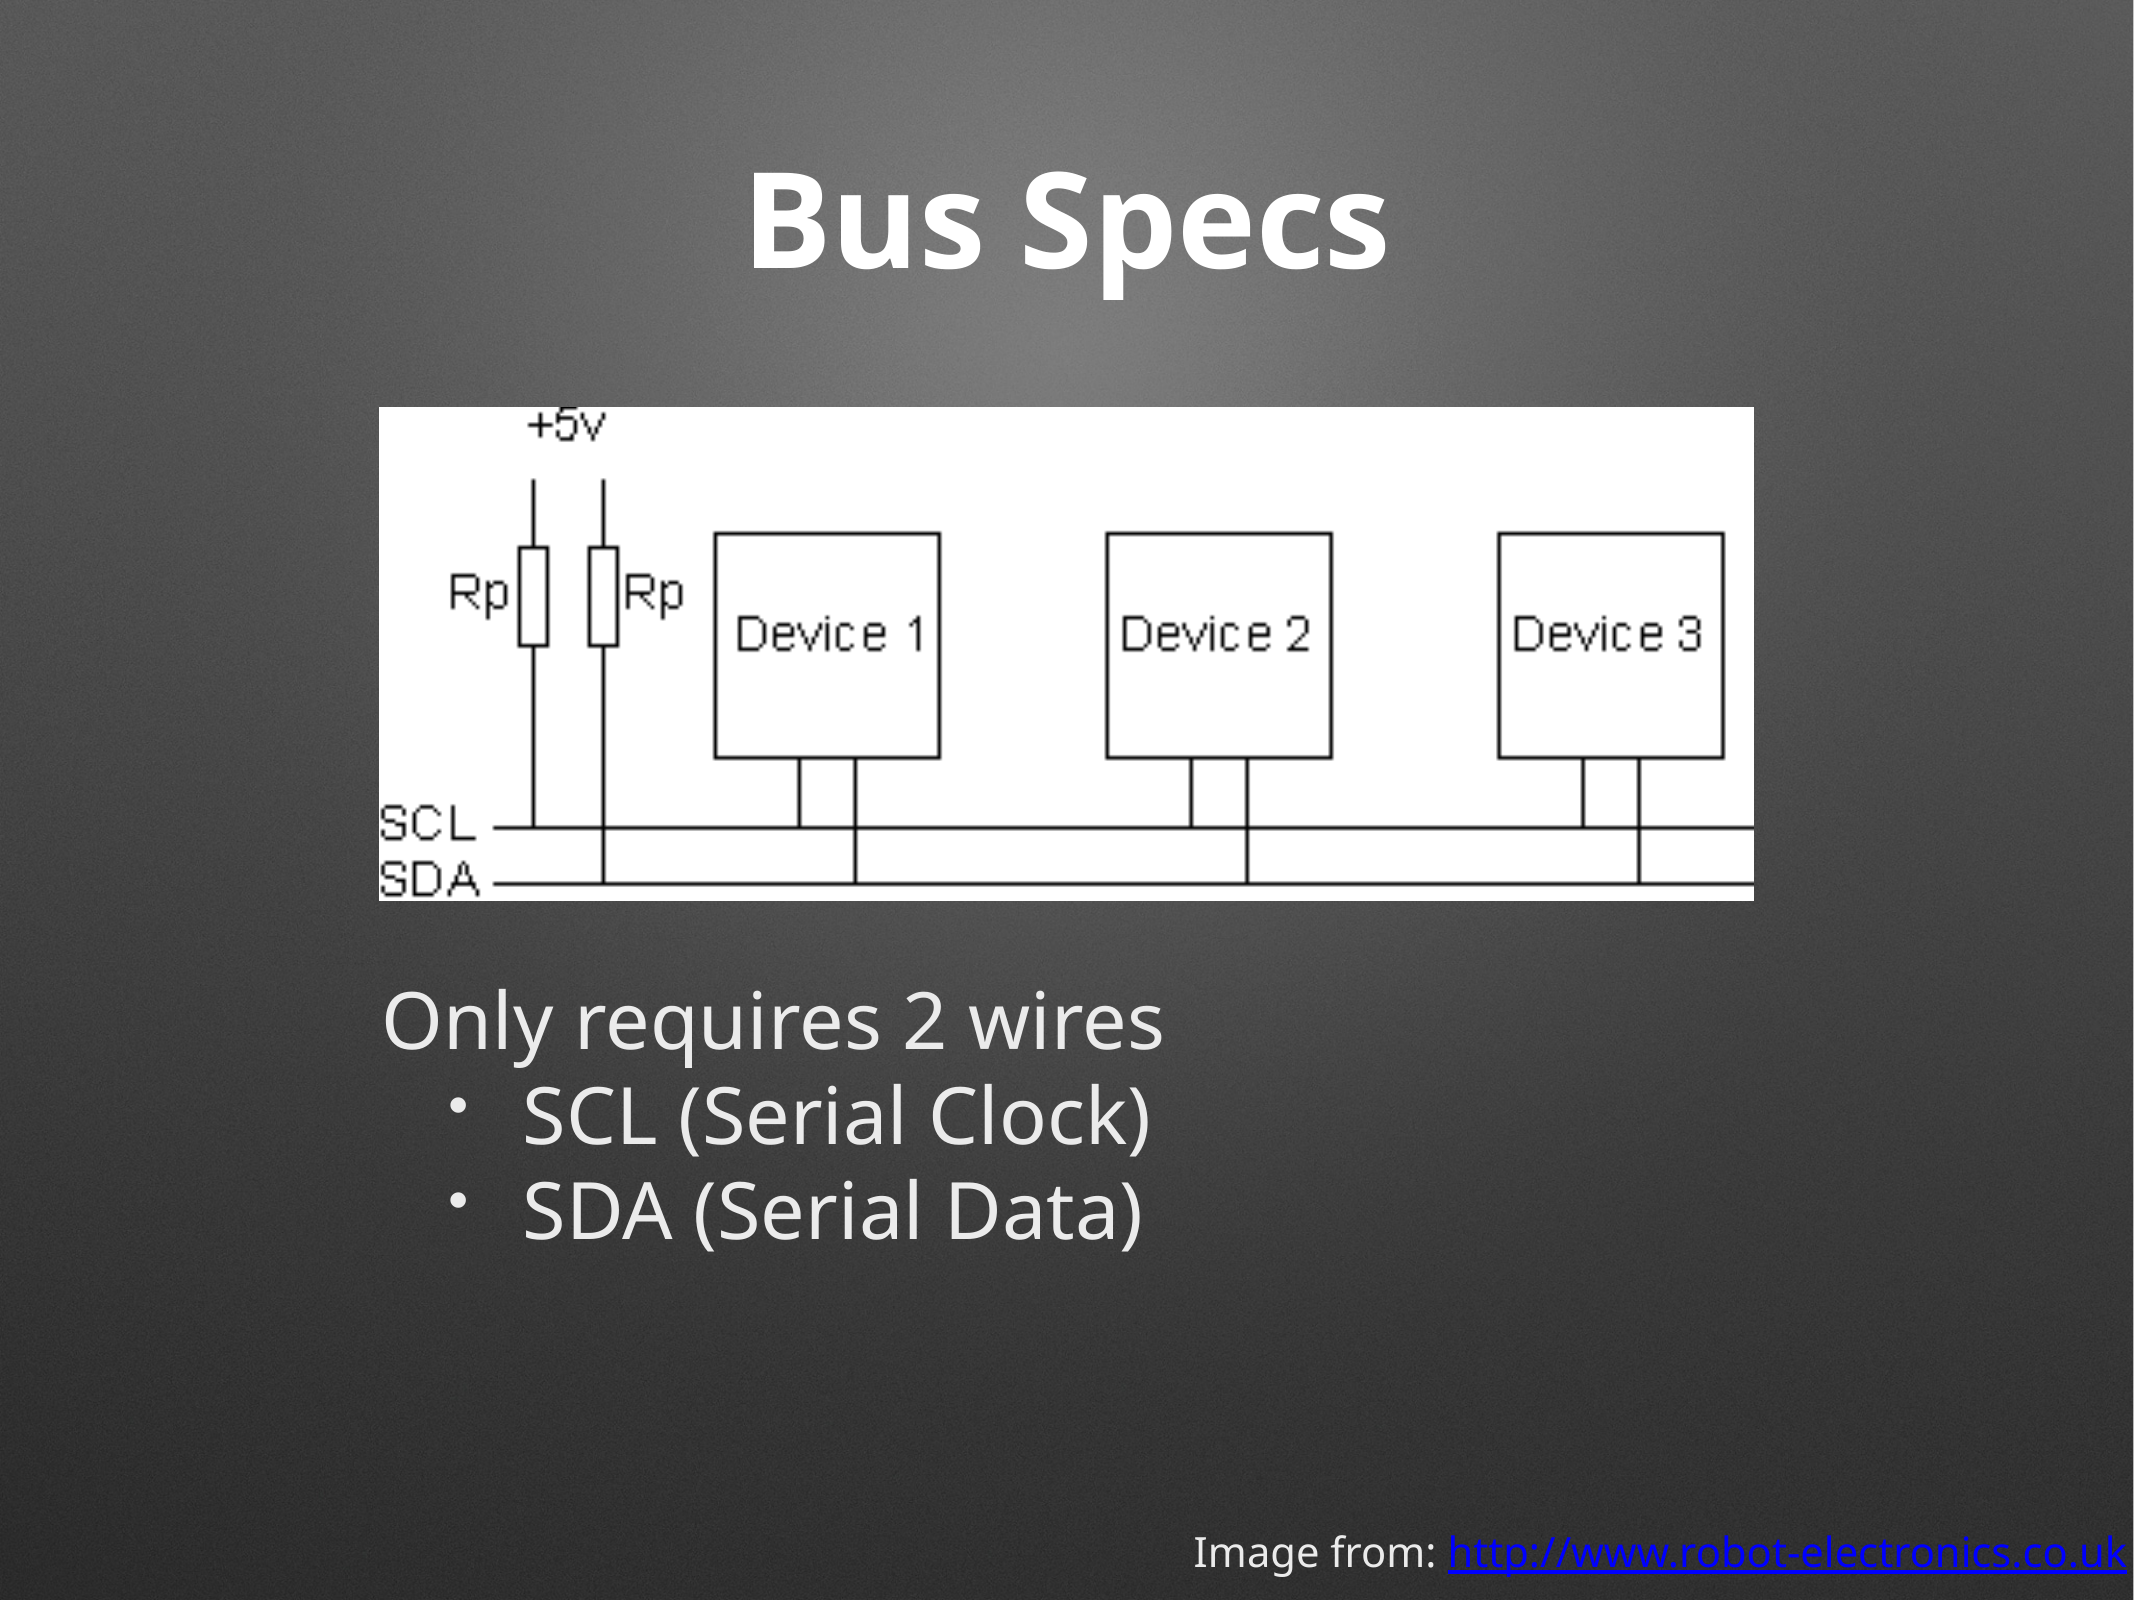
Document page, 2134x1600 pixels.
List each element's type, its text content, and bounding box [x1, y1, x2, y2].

text_box Image from: http://www.robot-electronics.co.uk [1185, 1517, 2134, 1591]
picture [0, 0, 2134, 1600]
text_box Only requires 2 wires SCL (Serial Clock) SDA (Serial Data) [373, 961, 1357, 1264]
title Bus Specs [124, 39, 2009, 393]
